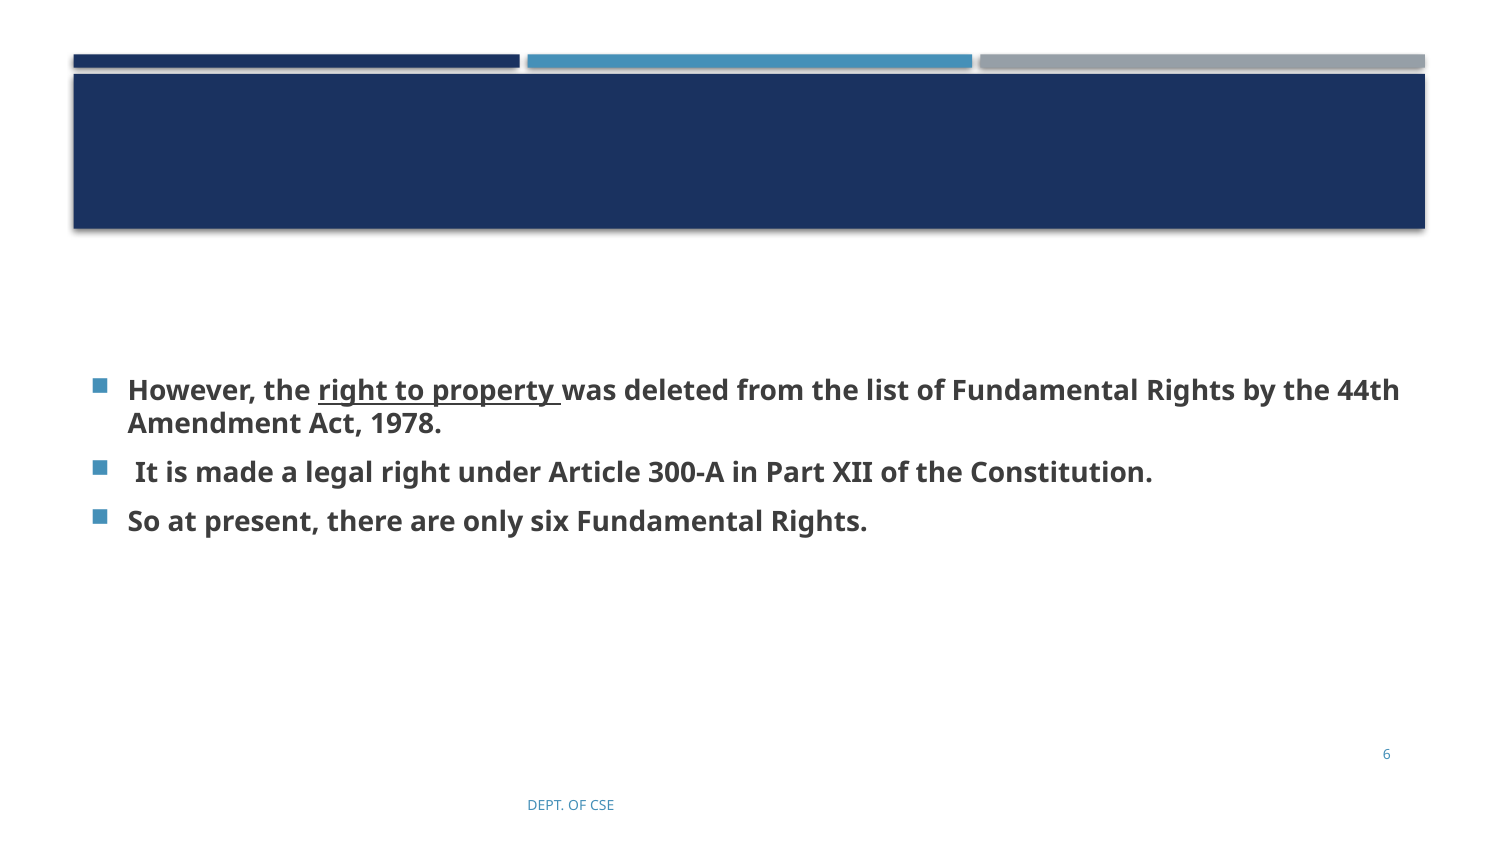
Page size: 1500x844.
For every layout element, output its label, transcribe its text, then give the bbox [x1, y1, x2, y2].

list However, the right to property was deleted from the list of Fundamental Rights by the 44th Amendment Act, 1978. It is made a legal right under Article 300-A in Part XII of the Constitution. So at present, there are only six Fundamental Rights. [75, 112, 1425, 797]
footer Dept. of CSE [512, 782, 1075, 827]
slide_number 6 [1279, 732, 1406, 778]
